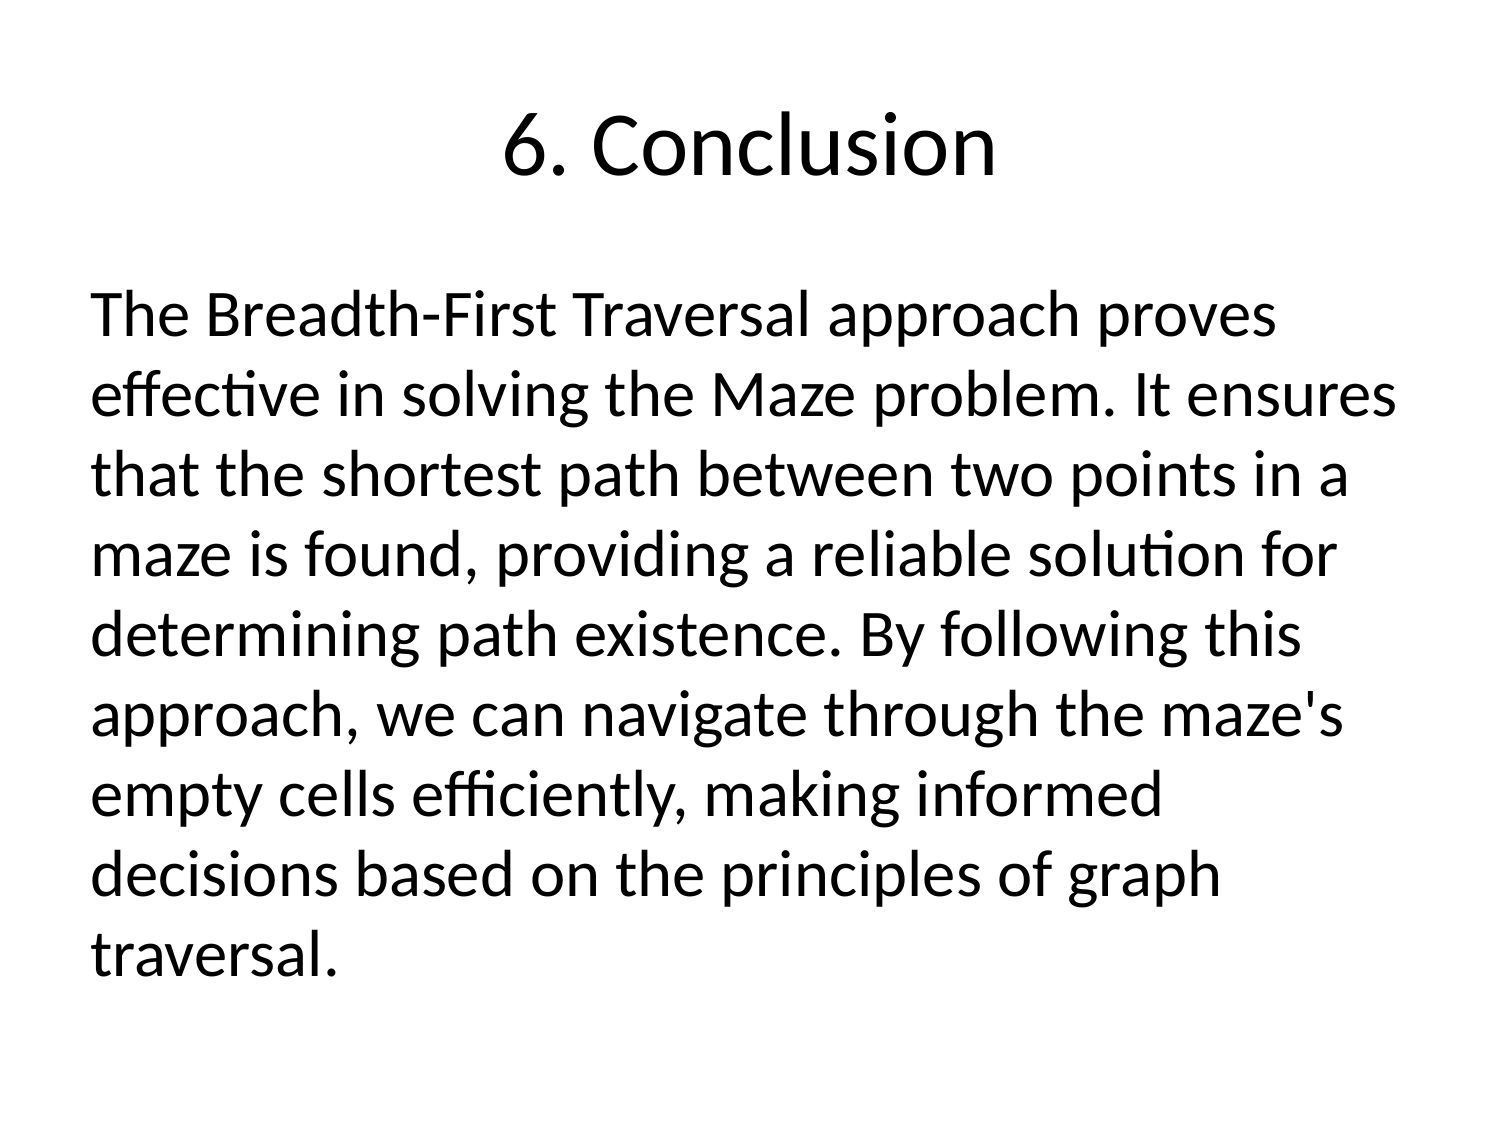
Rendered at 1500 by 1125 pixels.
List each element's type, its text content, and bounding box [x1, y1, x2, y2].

title 6. Conclusion [75, 45, 1425, 233]
list The Breadth-First Traversal approach proves effective in solving the Maze problem. It ensures that the shortest path between two points in a maze is found, providing a reliable solution for determining path existence. By following this approach, we can navigate through the maze's empty cells efficiently, making informed decisions based on the principles of graph traversal. [75, 262, 1425, 1005]
